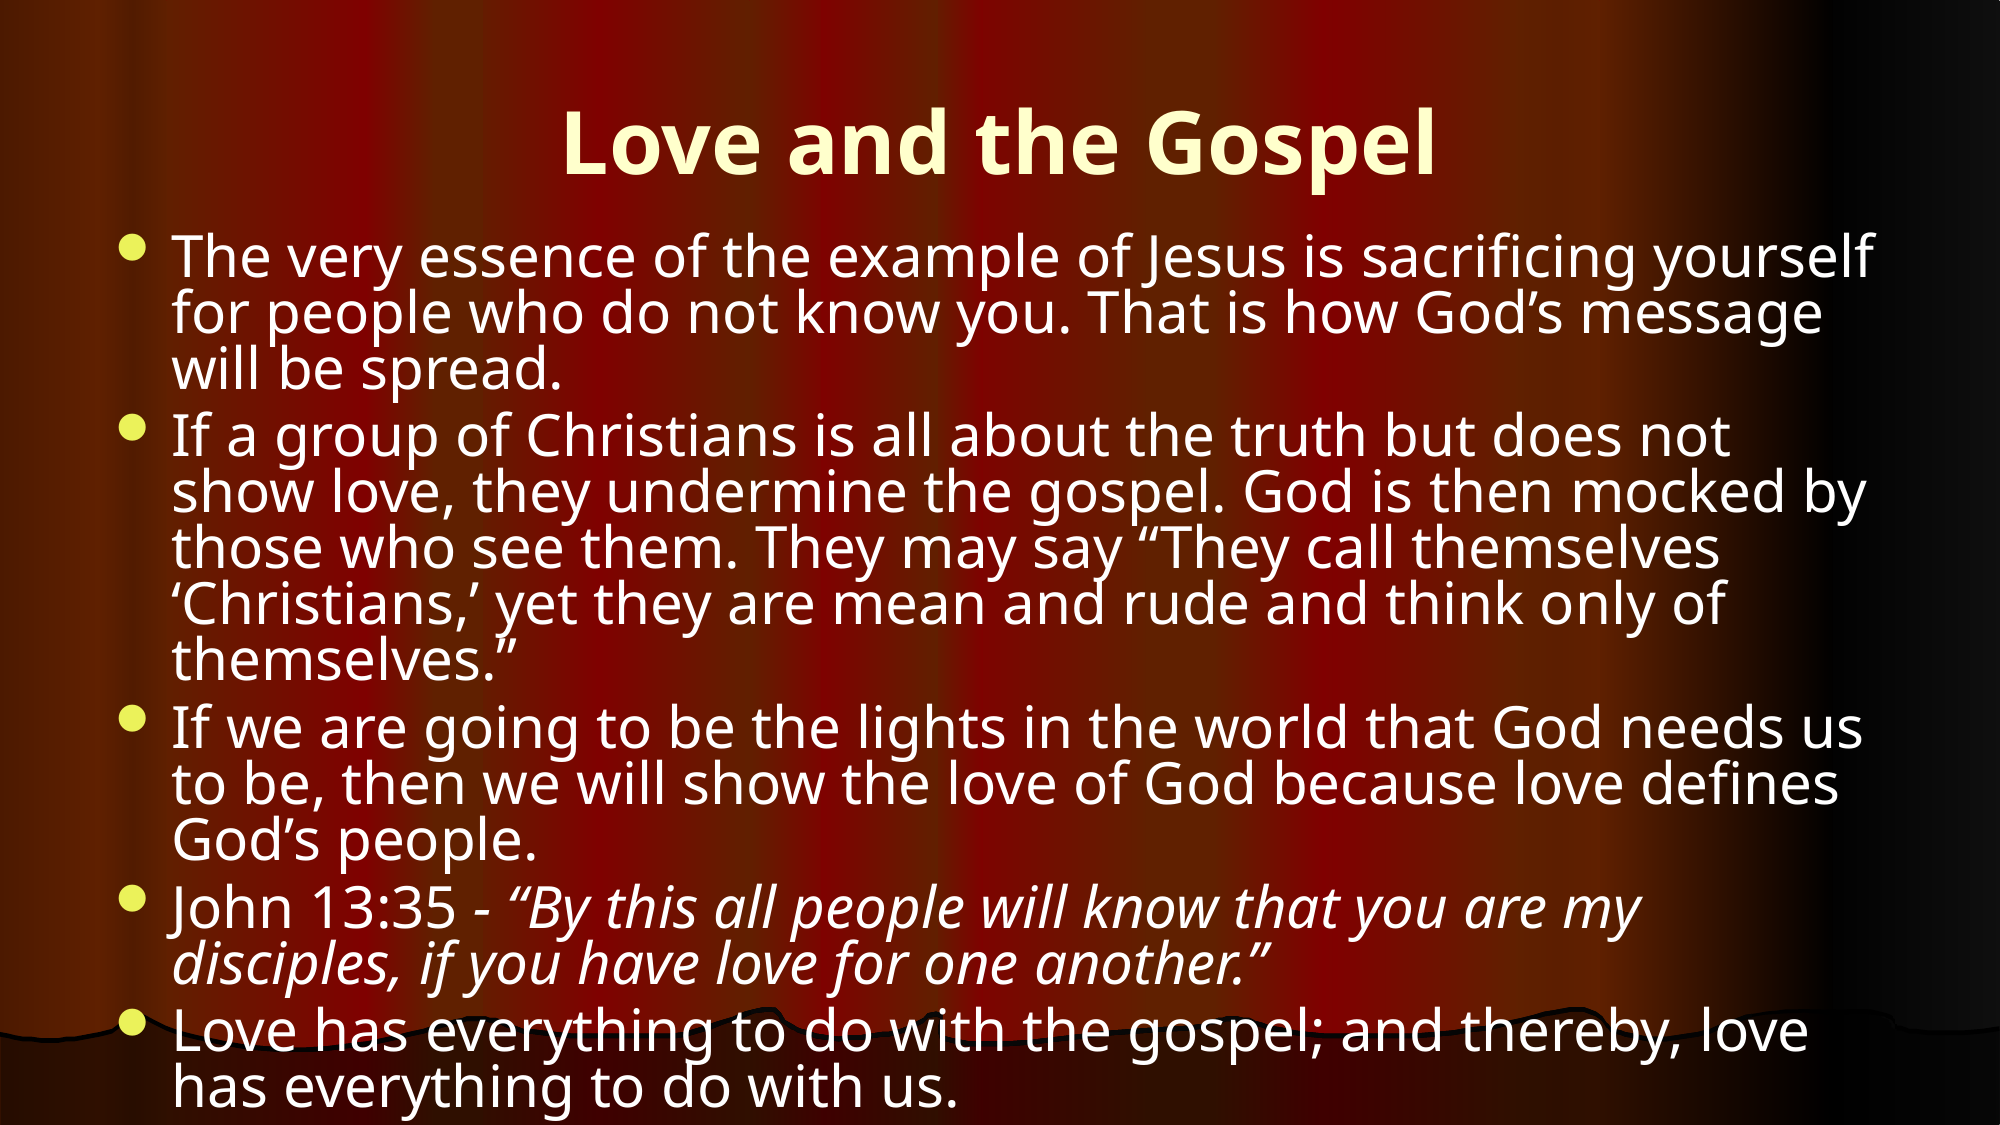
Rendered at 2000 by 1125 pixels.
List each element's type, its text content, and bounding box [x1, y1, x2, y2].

list The very essence of the example of Jesus is sacrificing yourself for people who do not know you. That is how God’s message will be spread. If a group of Christians is all about the truth but does not show love, they undermine the gospel. God is then mocked by those who see them. They may say “They call themselves ‘Christians,’ yet they are mean and rude and think only of themselves.” If we are going to be the lights in the world that God needs us to be, then we will show the love of God because love defines God’s people. John 13:35 - “By this all people will know that you are my disciples, if you have love for one another.” Love has everything to do with the gospel; and thereby, love has everything to do with us. [99, 224, 1900, 1125]
title Love and the Gospel [99, 45, 1900, 224]
